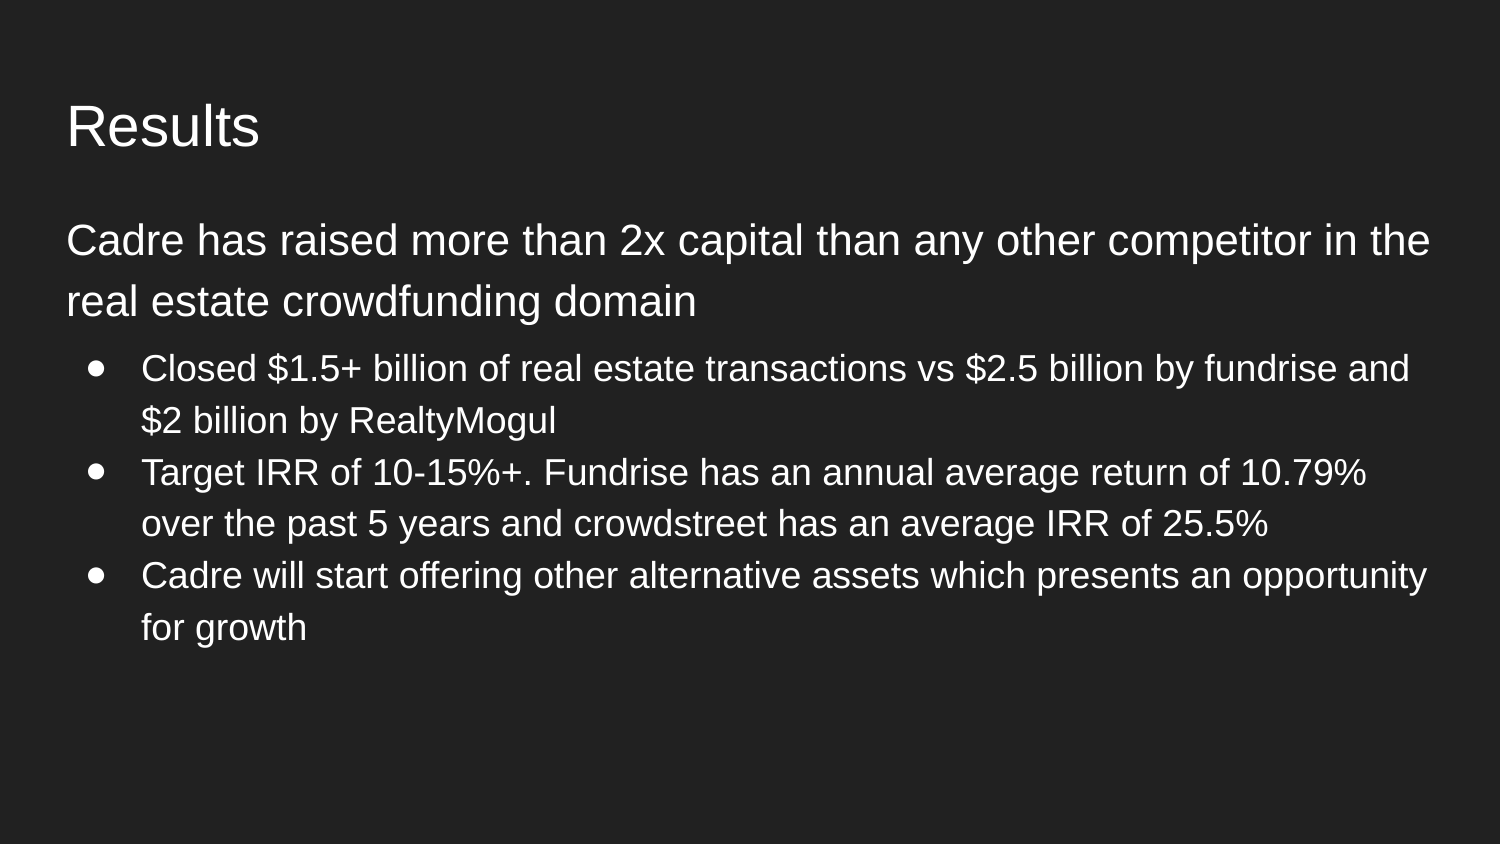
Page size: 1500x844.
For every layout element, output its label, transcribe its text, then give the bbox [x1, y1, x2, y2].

title Results [51, 72, 1449, 167]
list Cadre has raised more than 2x capital than any other competitor in the real estate crowdfunding domain Closed $1.5+ billion of real estate transactions vs $2.5 billion by fundrise and $2 billion by RealtyMogul Target IRR of 10-15%+. Fundrise has an annual average return of 10.79% over the past 5 years and crowdstreet has an average IRR of 25.5% Cadre will start offering other alternative assets which presents an opportunity for growth [51, 189, 1449, 750]
